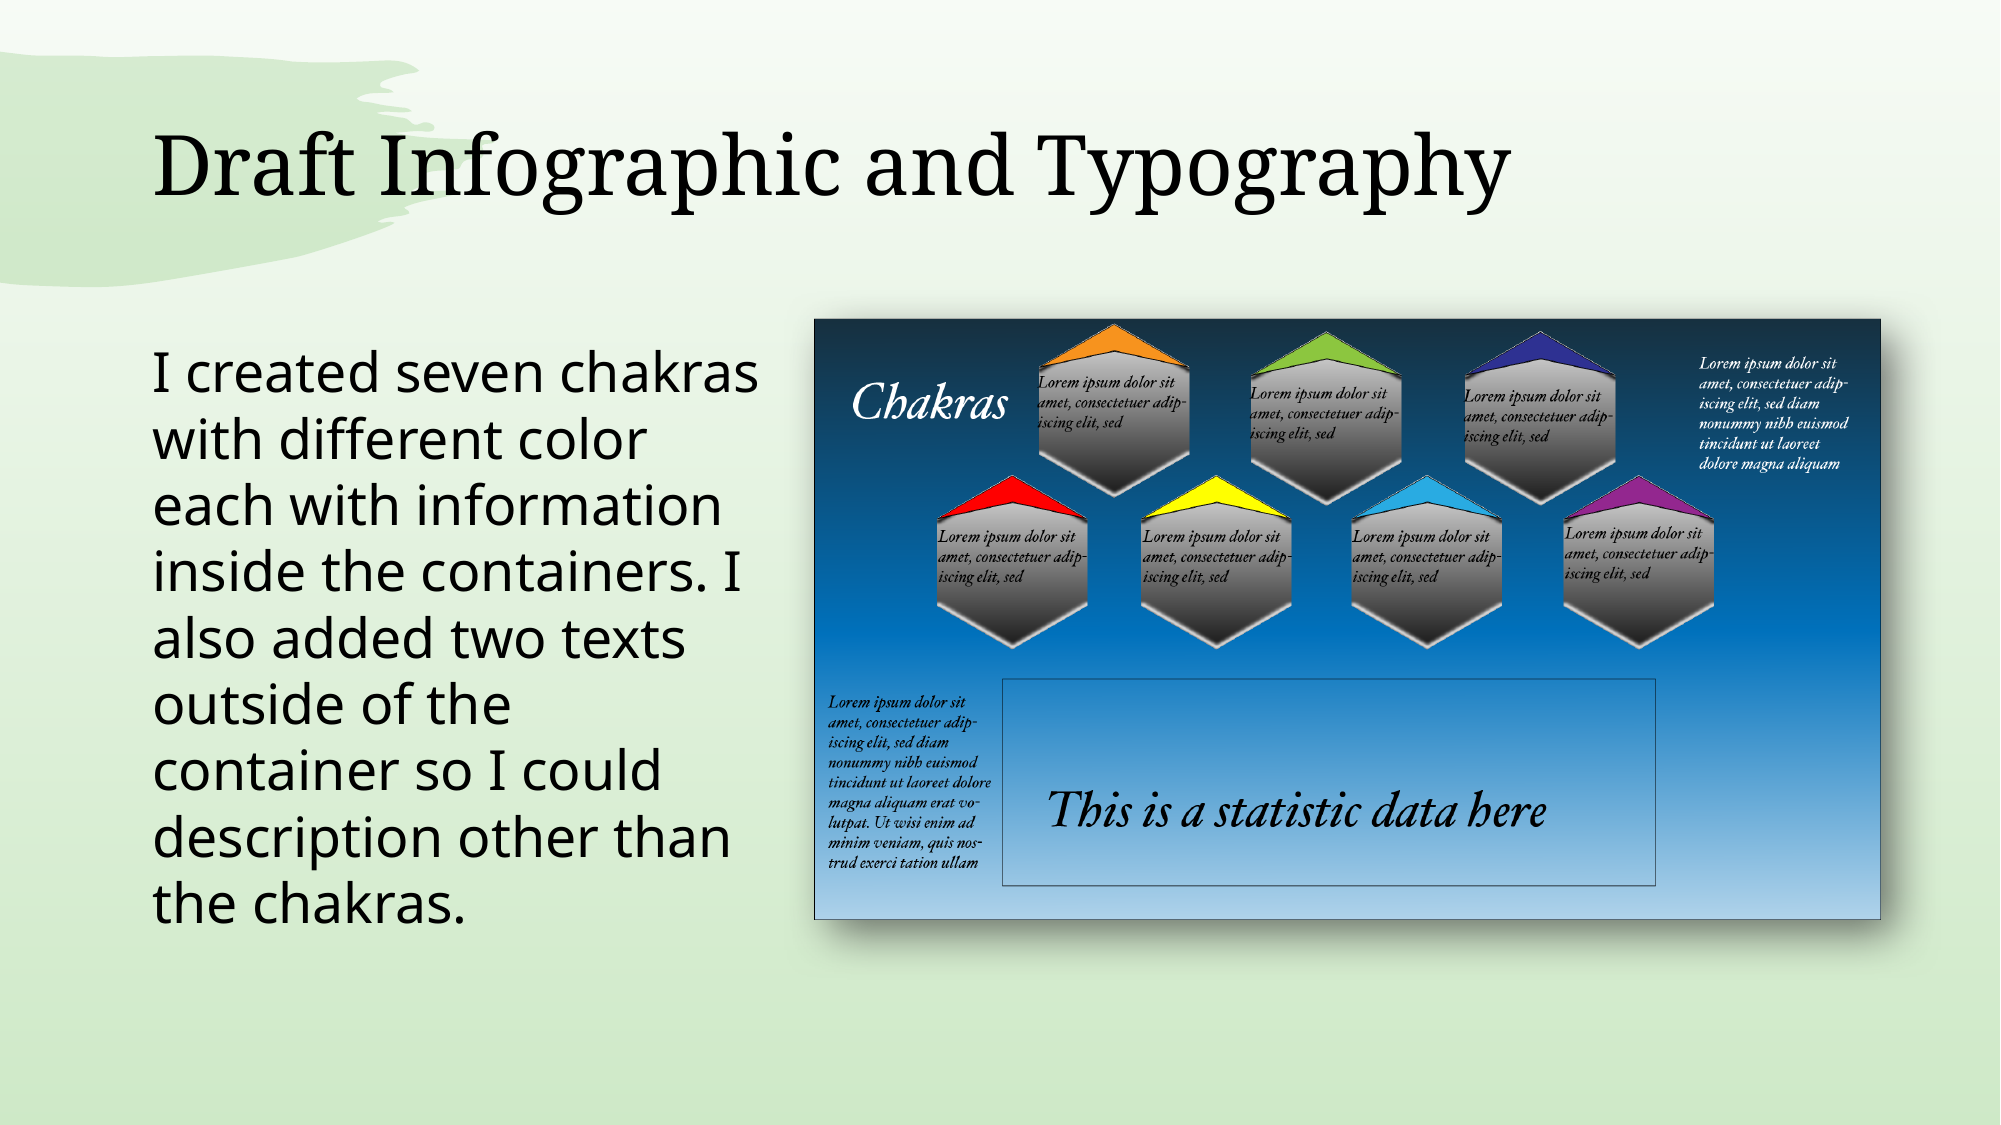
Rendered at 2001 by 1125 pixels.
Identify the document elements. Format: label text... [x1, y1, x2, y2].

title Draft Infographic and Typography [137, 59, 1863, 278]
list I created seven chakras with different color each with information inside the containers. I also added two texts outside of the container so I could description other than the chakras. [137, 329, 781, 1013]
picture [813, 303, 1881, 920]
